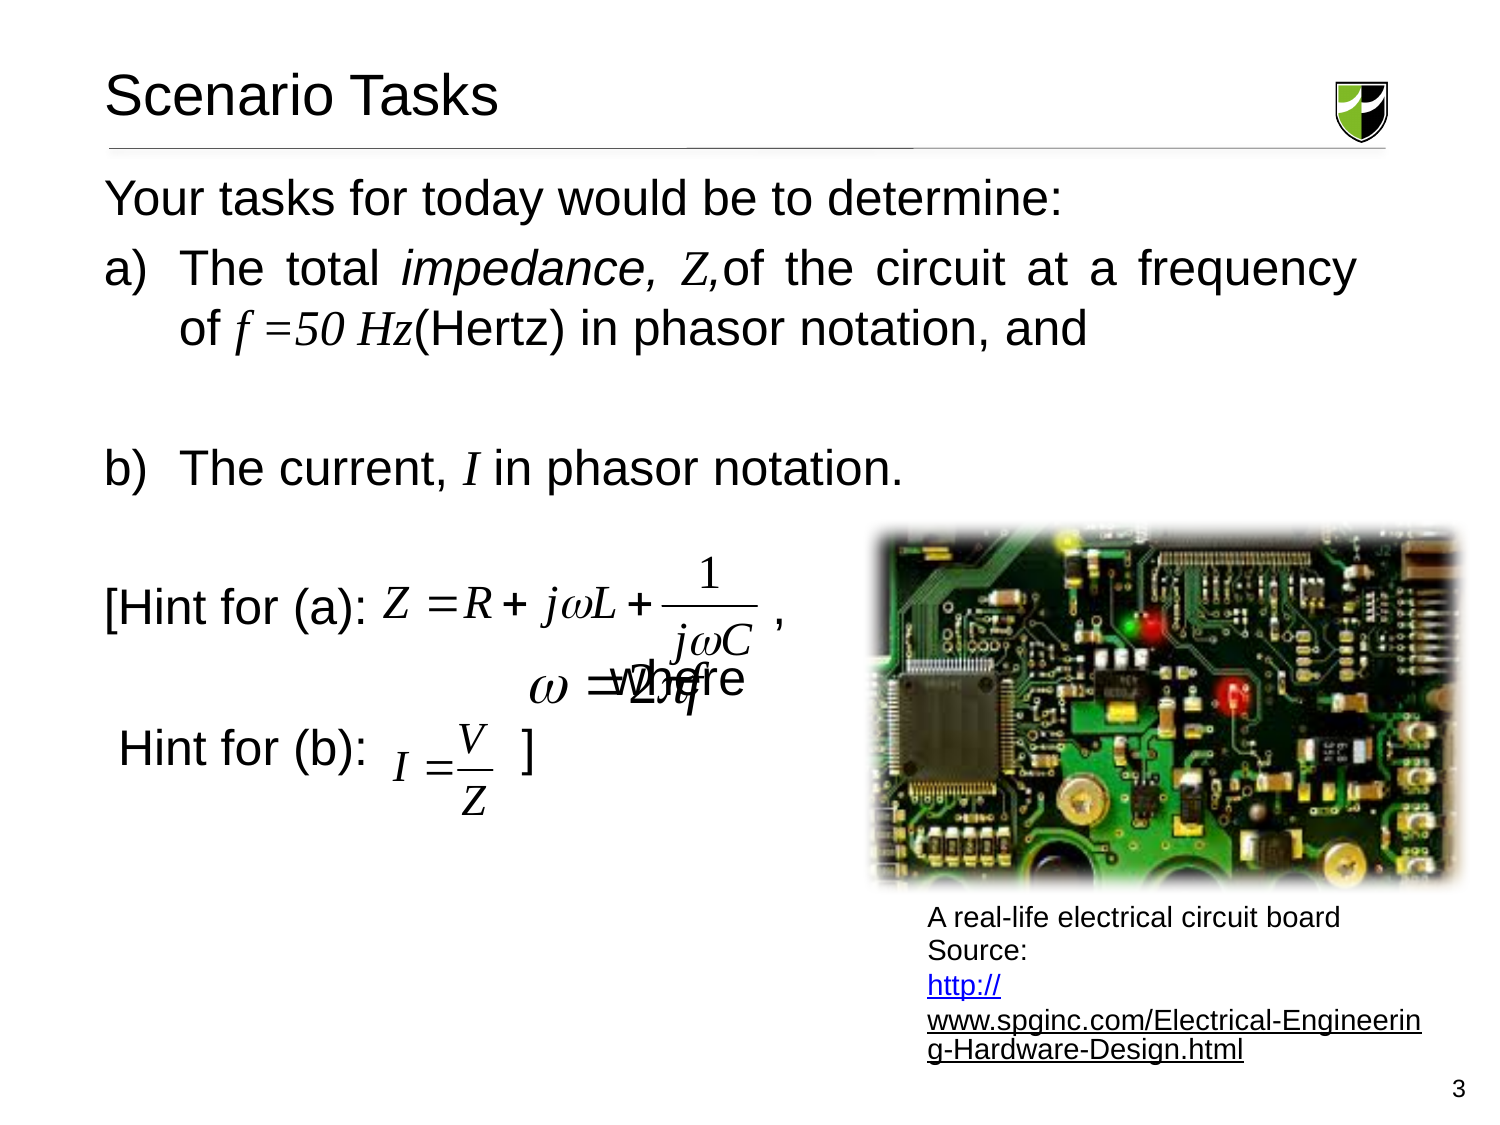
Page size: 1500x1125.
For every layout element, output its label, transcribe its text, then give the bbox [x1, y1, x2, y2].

text_box [89, 719, 1373, 1125]
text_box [862, 518, 1471, 1046]
title Scenario Tasks [89, 49, 1440, 238]
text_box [374, 542, 768, 674]
slide_number 3 [1437, 1065, 1500, 1125]
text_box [519, 649, 727, 729]
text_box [384, 710, 503, 826]
